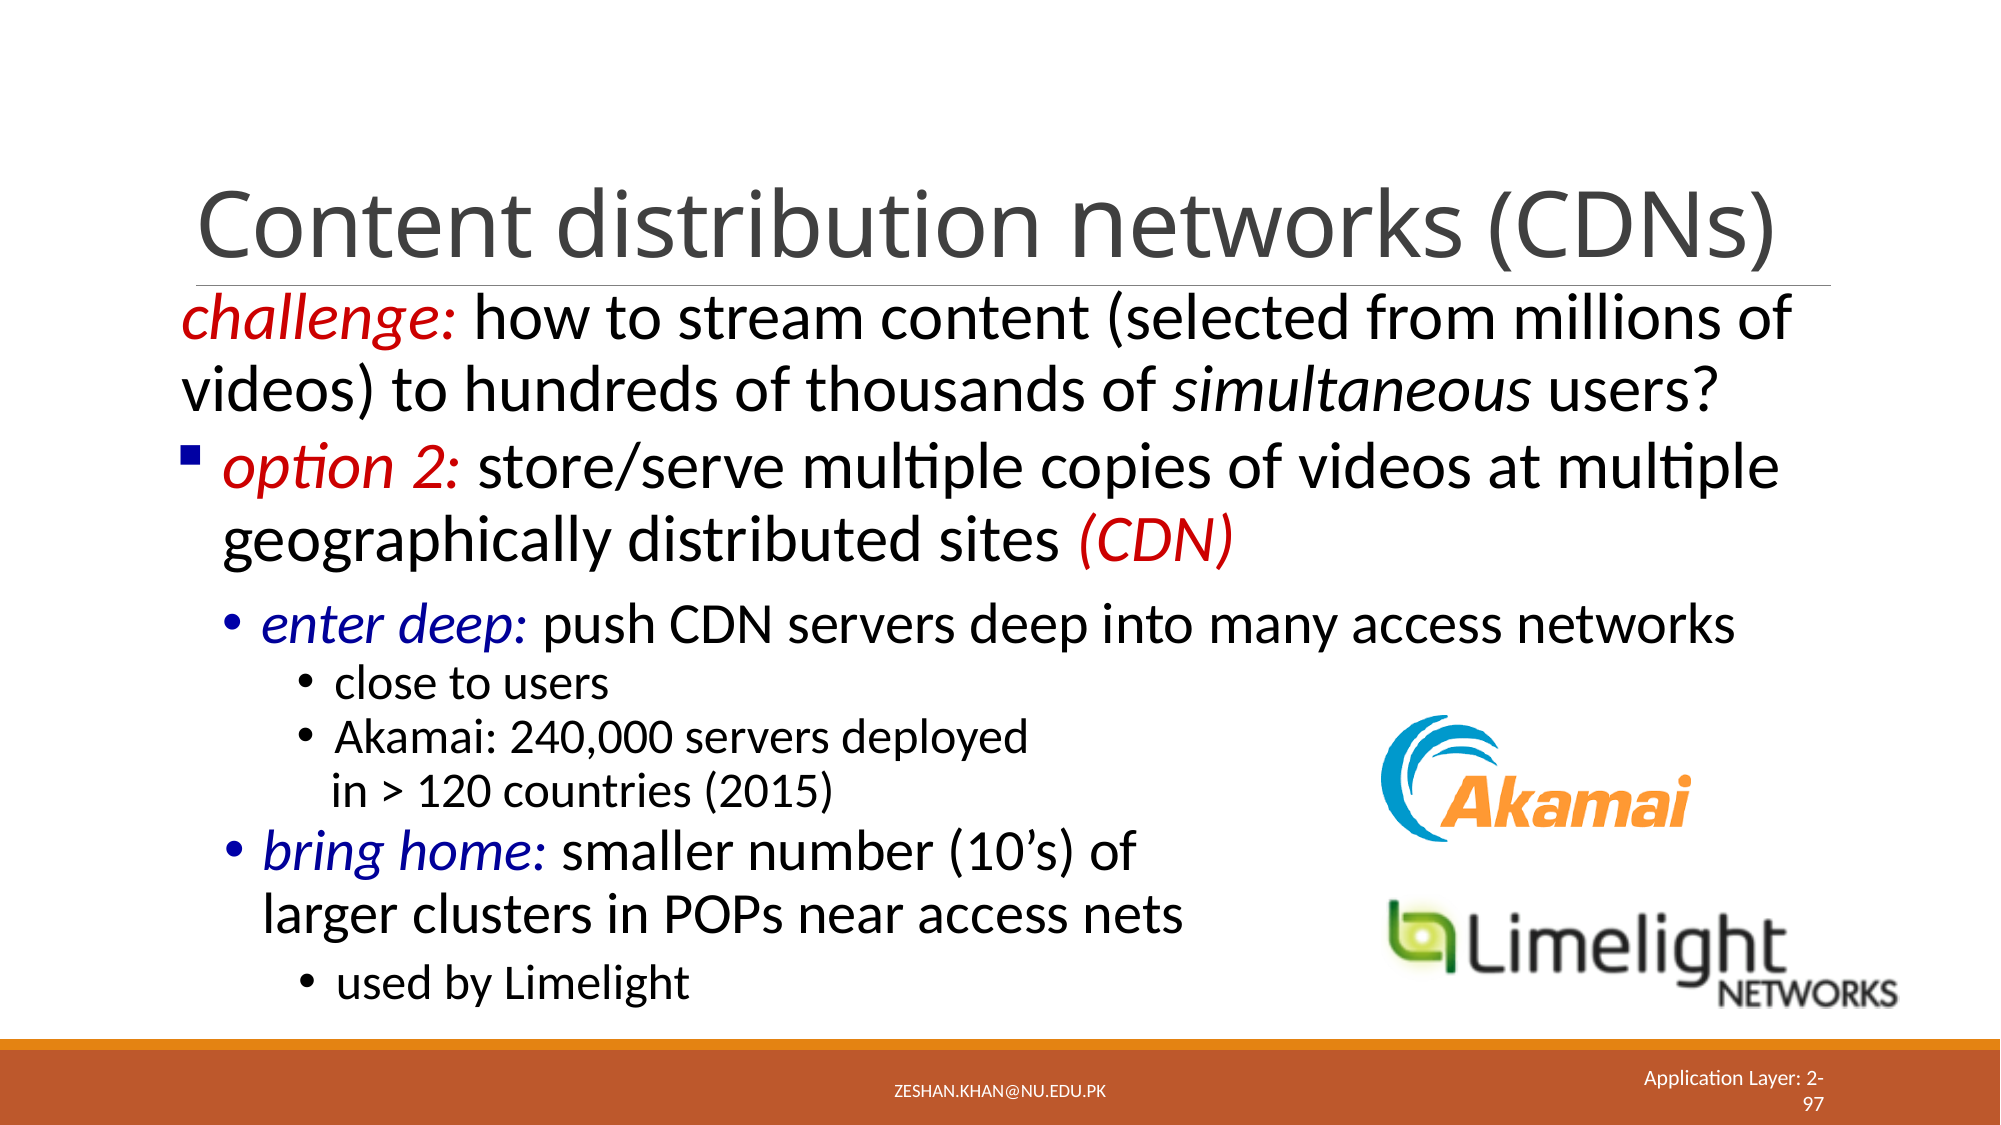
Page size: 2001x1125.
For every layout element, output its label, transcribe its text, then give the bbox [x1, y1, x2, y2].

footer zeshan.khan@nu.edu.pk [604, 1059, 1396, 1120]
picture [1380, 714, 1441, 775]
picture [1401, 714, 1692, 842]
text_box bring home: smaller number (10’s) of larger clusters in POPs near access nets used by Limelight [133, 812, 1286, 1032]
text_box challenge: how to stream content (selected from millions of videos) to hundreds of thousands of simultaneous users? [166, 274, 1886, 423]
text_box enter deep: push CDN servers deep into many access networks close to users Akamai: 240,000 servers deployed in > 120 countries (2015) [131, 585, 1777, 898]
picture [1380, 893, 1901, 1010]
title Content distribution networks (CDNs) [180, 47, 1830, 274]
text_box option 2: store/serve multiple copies of videos at multiple geographically distributed sites (CDN) [160, 423, 1900, 589]
slide_number Application Layer: 2-97 [1624, 1059, 1840, 1120]
picture [1380, 783, 1431, 842]
